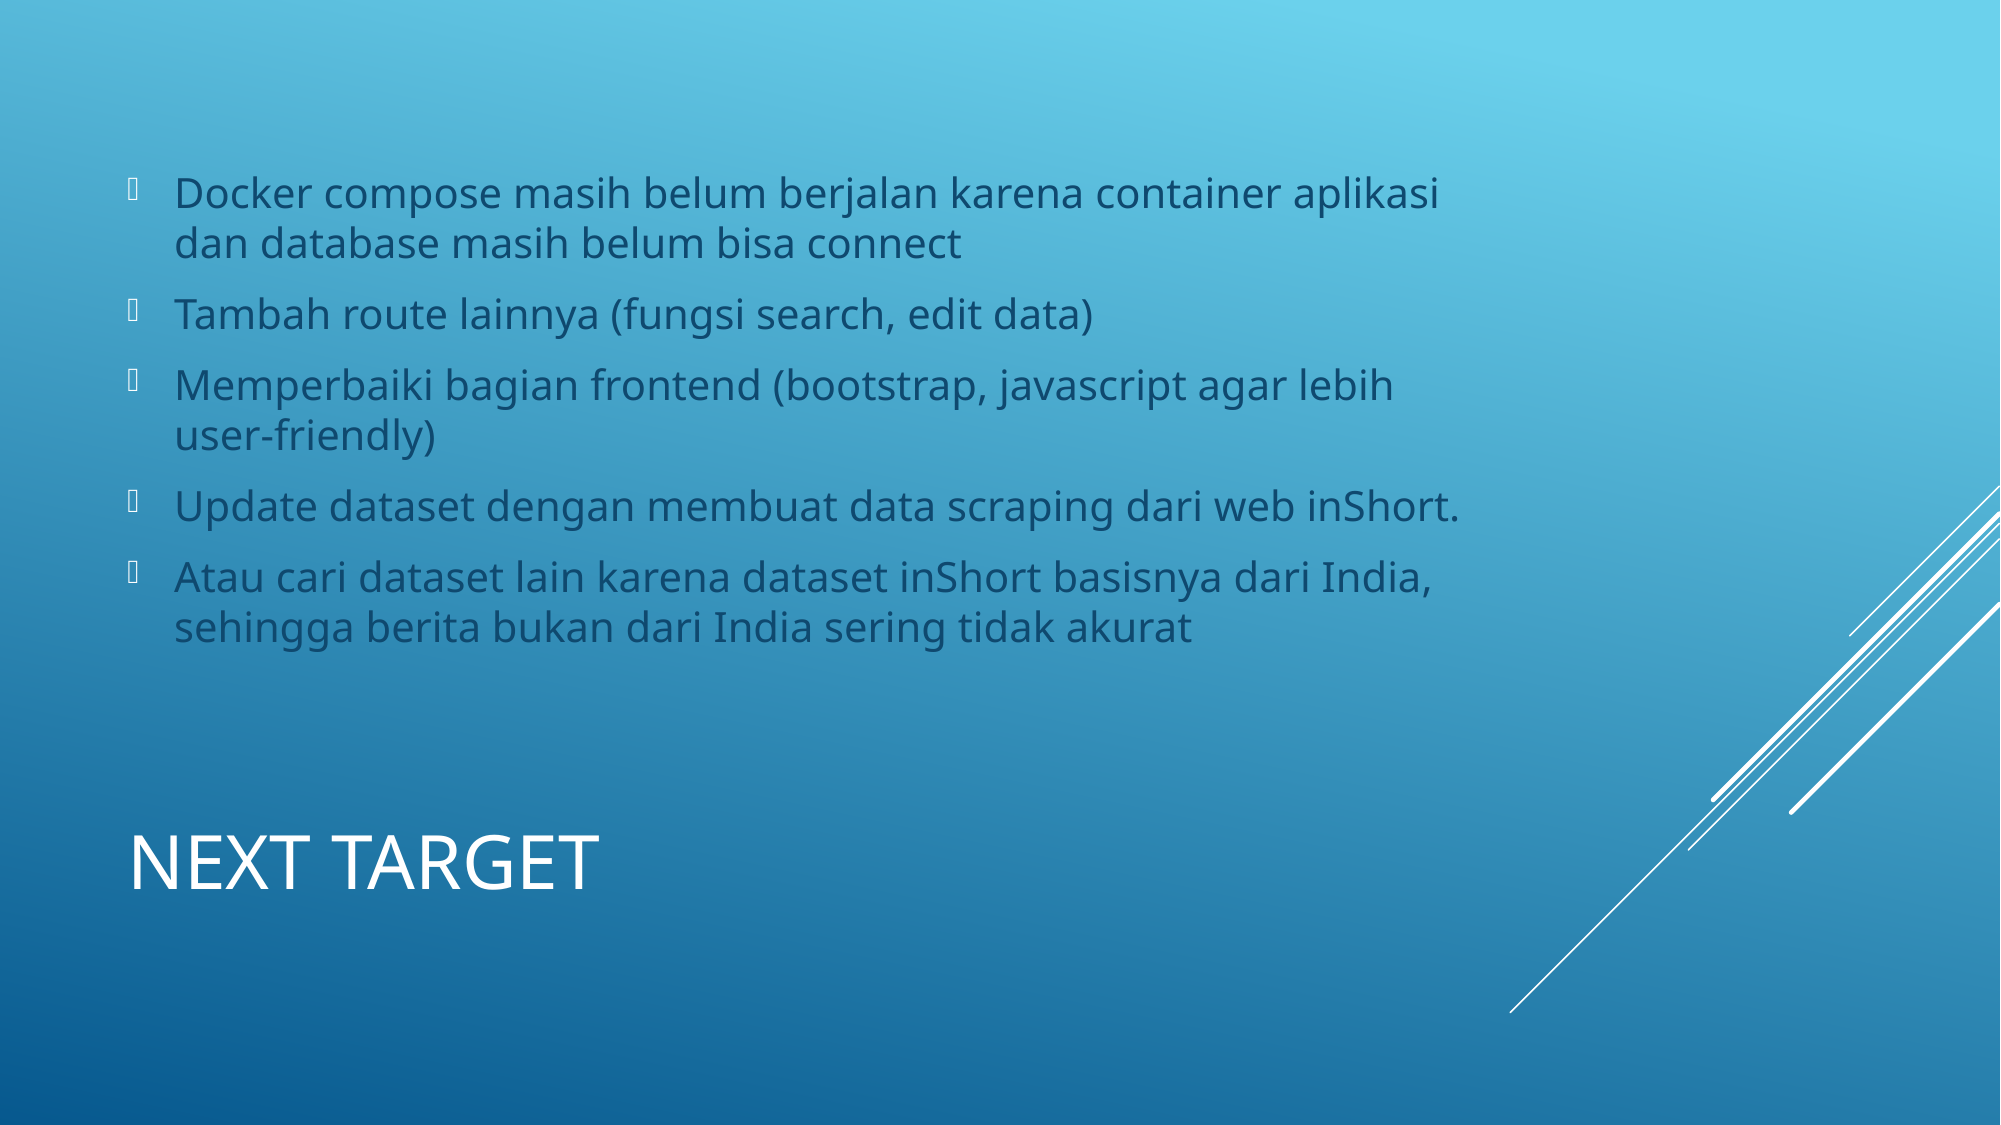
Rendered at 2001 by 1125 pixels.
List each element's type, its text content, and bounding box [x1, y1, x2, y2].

title Next target [112, 736, 1513, 984]
list Docker compose masih belum berjalan karena container aplikasi dan database masih belum bisa connect Tambah route lainnya (fungsi search, edit data) Memperbaiki bagian frontend (bootstrap, javascript agar lebih user-friendly) Update dataset dengan membuat data scraping dari web inShort. Atau cari dataset lain karena dataset inShort basisnya dari India, sehingga berita bukan dari India sering tidak akurat [112, 112, 1513, 706]
